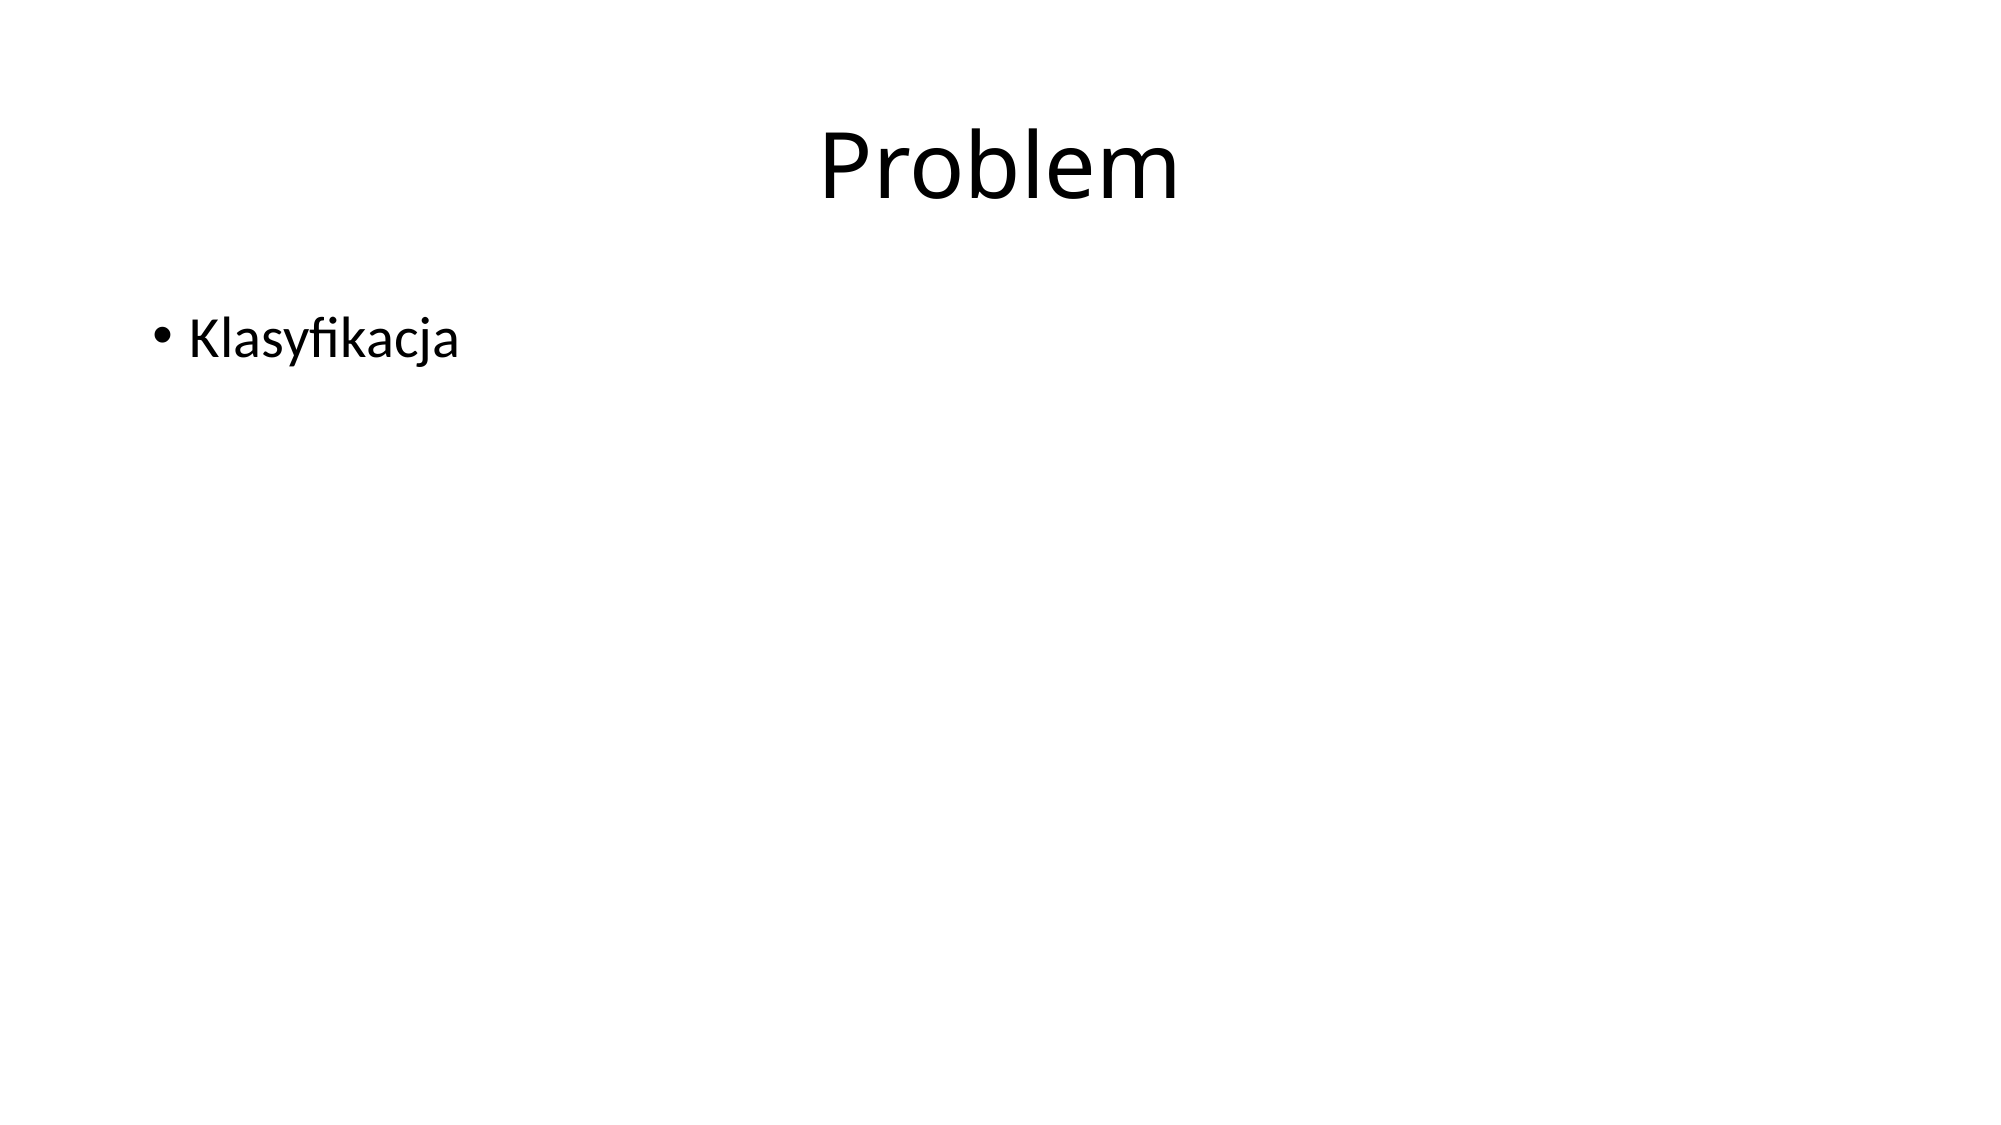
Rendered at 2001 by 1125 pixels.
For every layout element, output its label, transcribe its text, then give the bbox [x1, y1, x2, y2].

title Problem [137, 59, 1863, 278]
list Klasyfikacja [137, 299, 1863, 1014]
